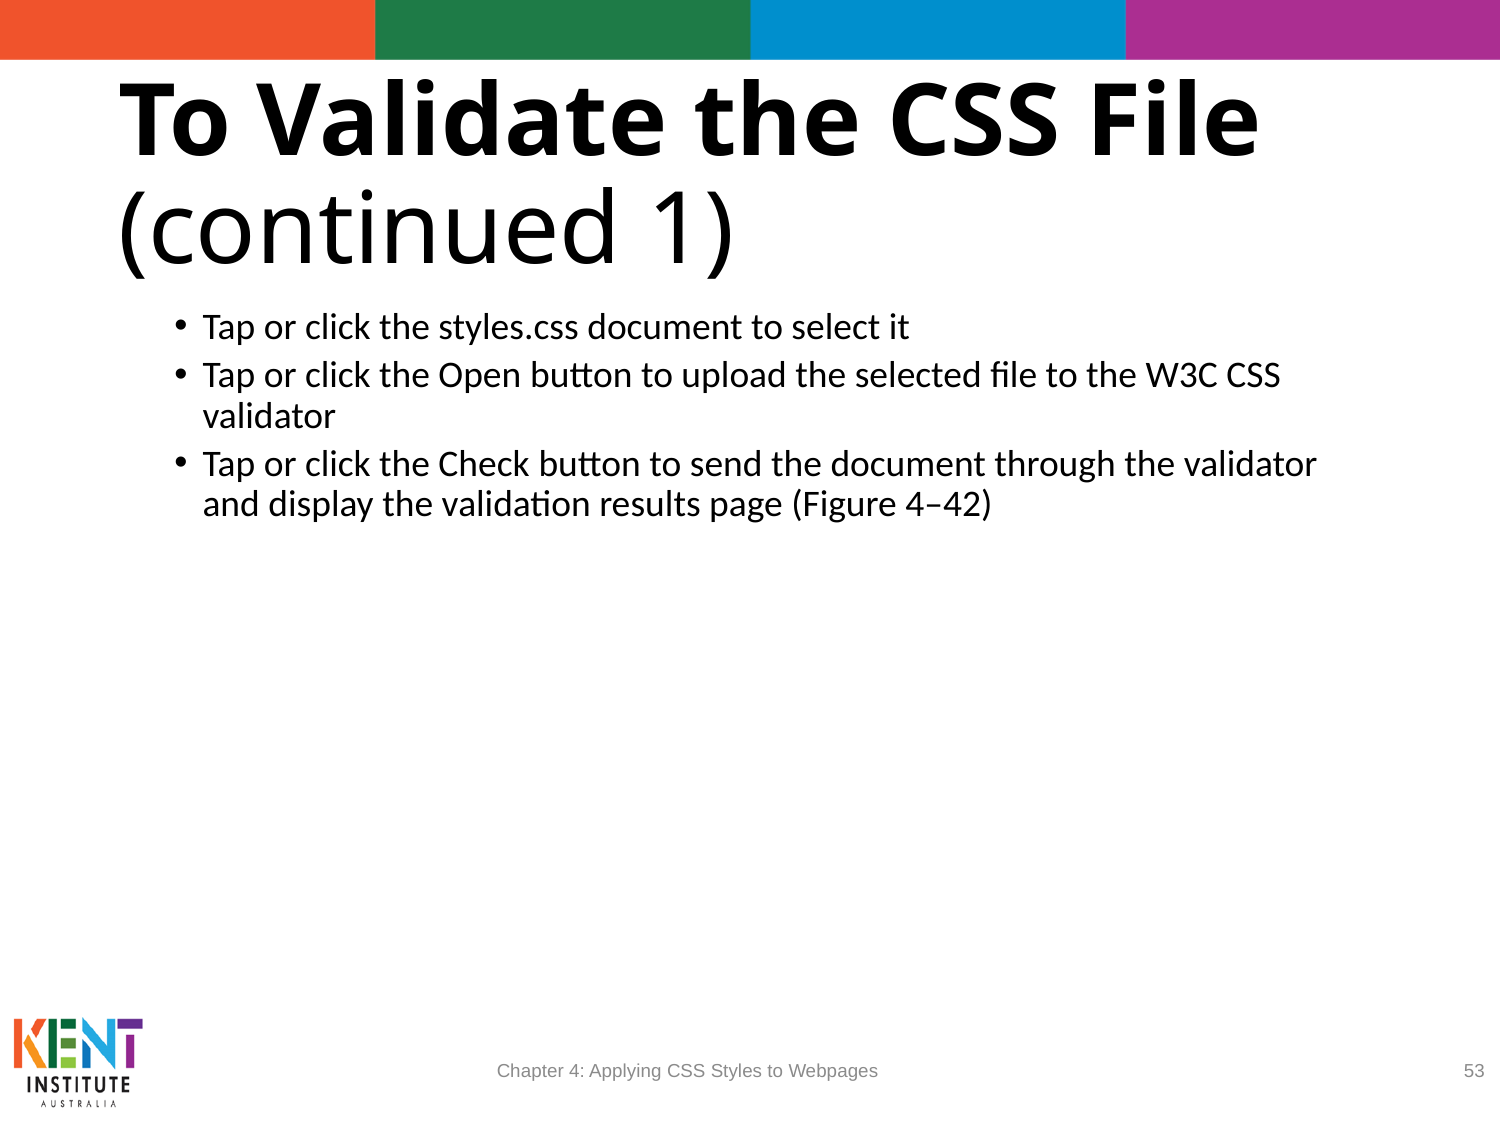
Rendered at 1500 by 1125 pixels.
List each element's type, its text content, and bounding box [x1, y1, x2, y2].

footer Chapter 4: Applying CSS Styles to Webpages [0, 1040, 1375, 1100]
picture [0, 0, 750, 60]
slide_number 53 [1425, 1040, 1500, 1100]
picture [0, 1100, 156, 1125]
picture [1126, 0, 1500, 60]
list Tap or click the styles.css document to select it Tap or click the Open button to upload the selected file to the W3C CSS validator Tap or click the Check button to send the document through the validator and display the validation results page (Figure 4–42) [103, 299, 1397, 1014]
title To Validate the CSS File (continued 1) [103, 68, 1397, 286]
picture [0, 1000, 156, 1040]
